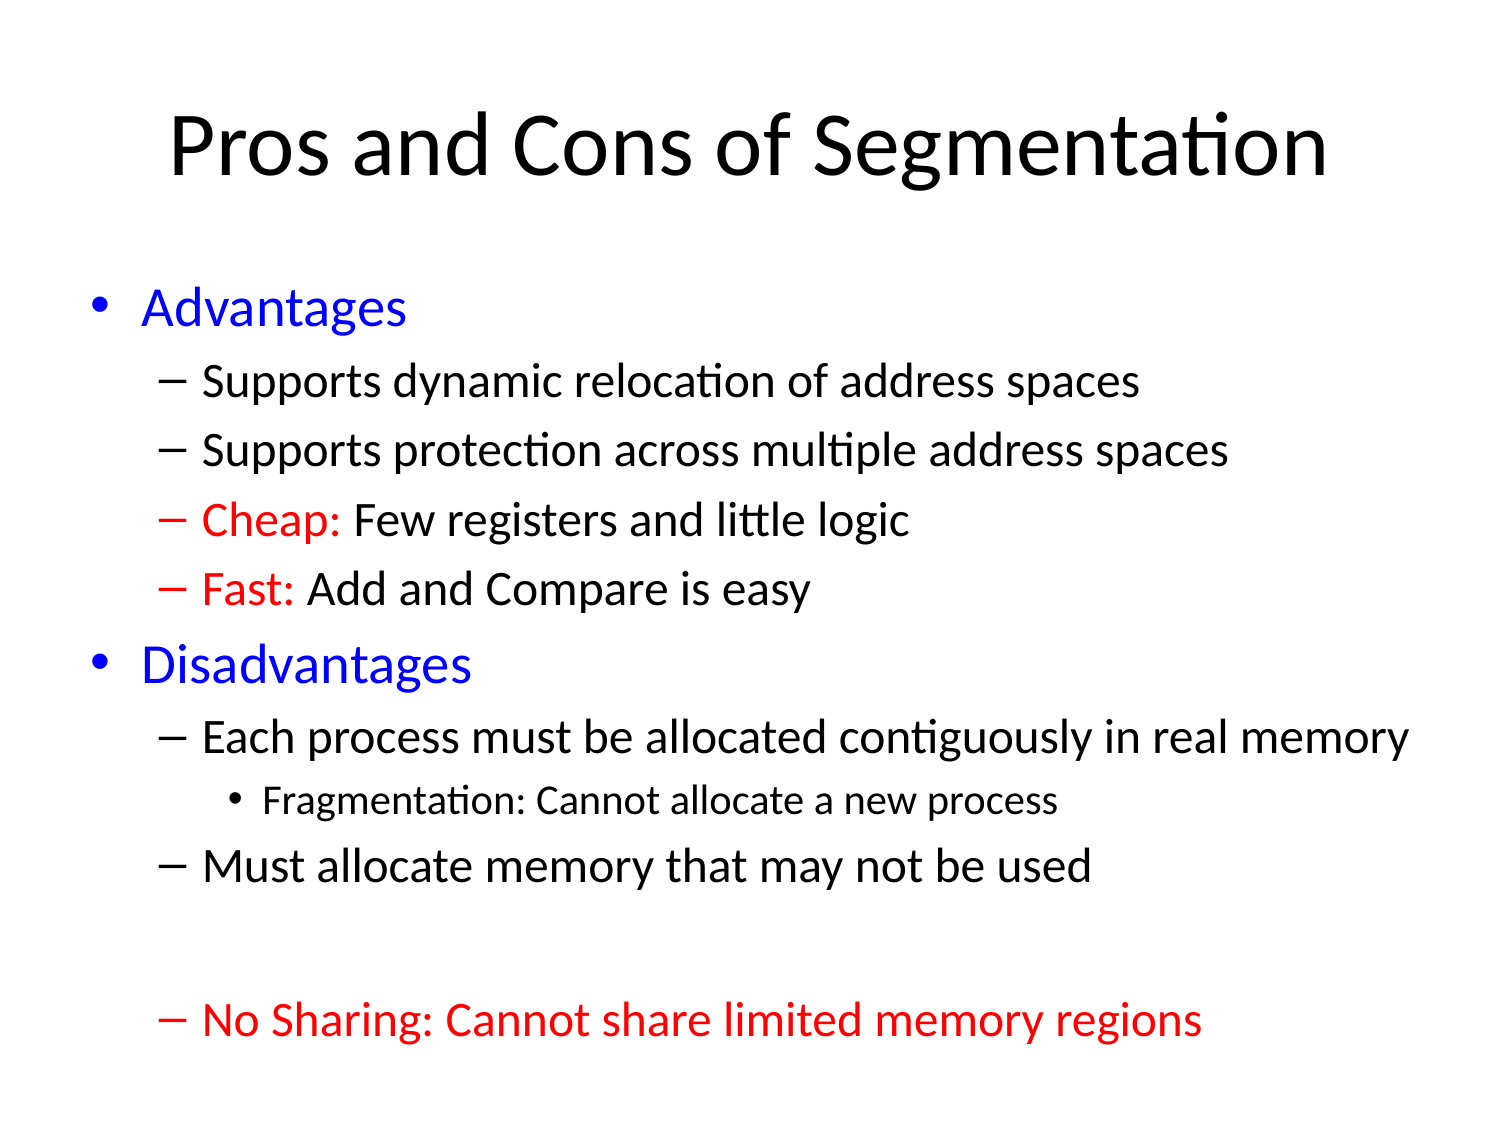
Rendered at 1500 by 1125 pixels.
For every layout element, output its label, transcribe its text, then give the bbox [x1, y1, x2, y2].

title Pros and Cons of Segmentation [75, 45, 1425, 233]
list Advantages Supports dynamic relocation of address spaces Supports protection across multiple address spaces Cheap: Few registers and little logic Fast: Add and Compare is easy Disadvantages Each process must be allocated contiguously in real memory Fragmentation: Cannot allocate a new process Must allocate memory that may not be used No Sharing: Cannot share limited memory regions [75, 262, 1425, 1100]
